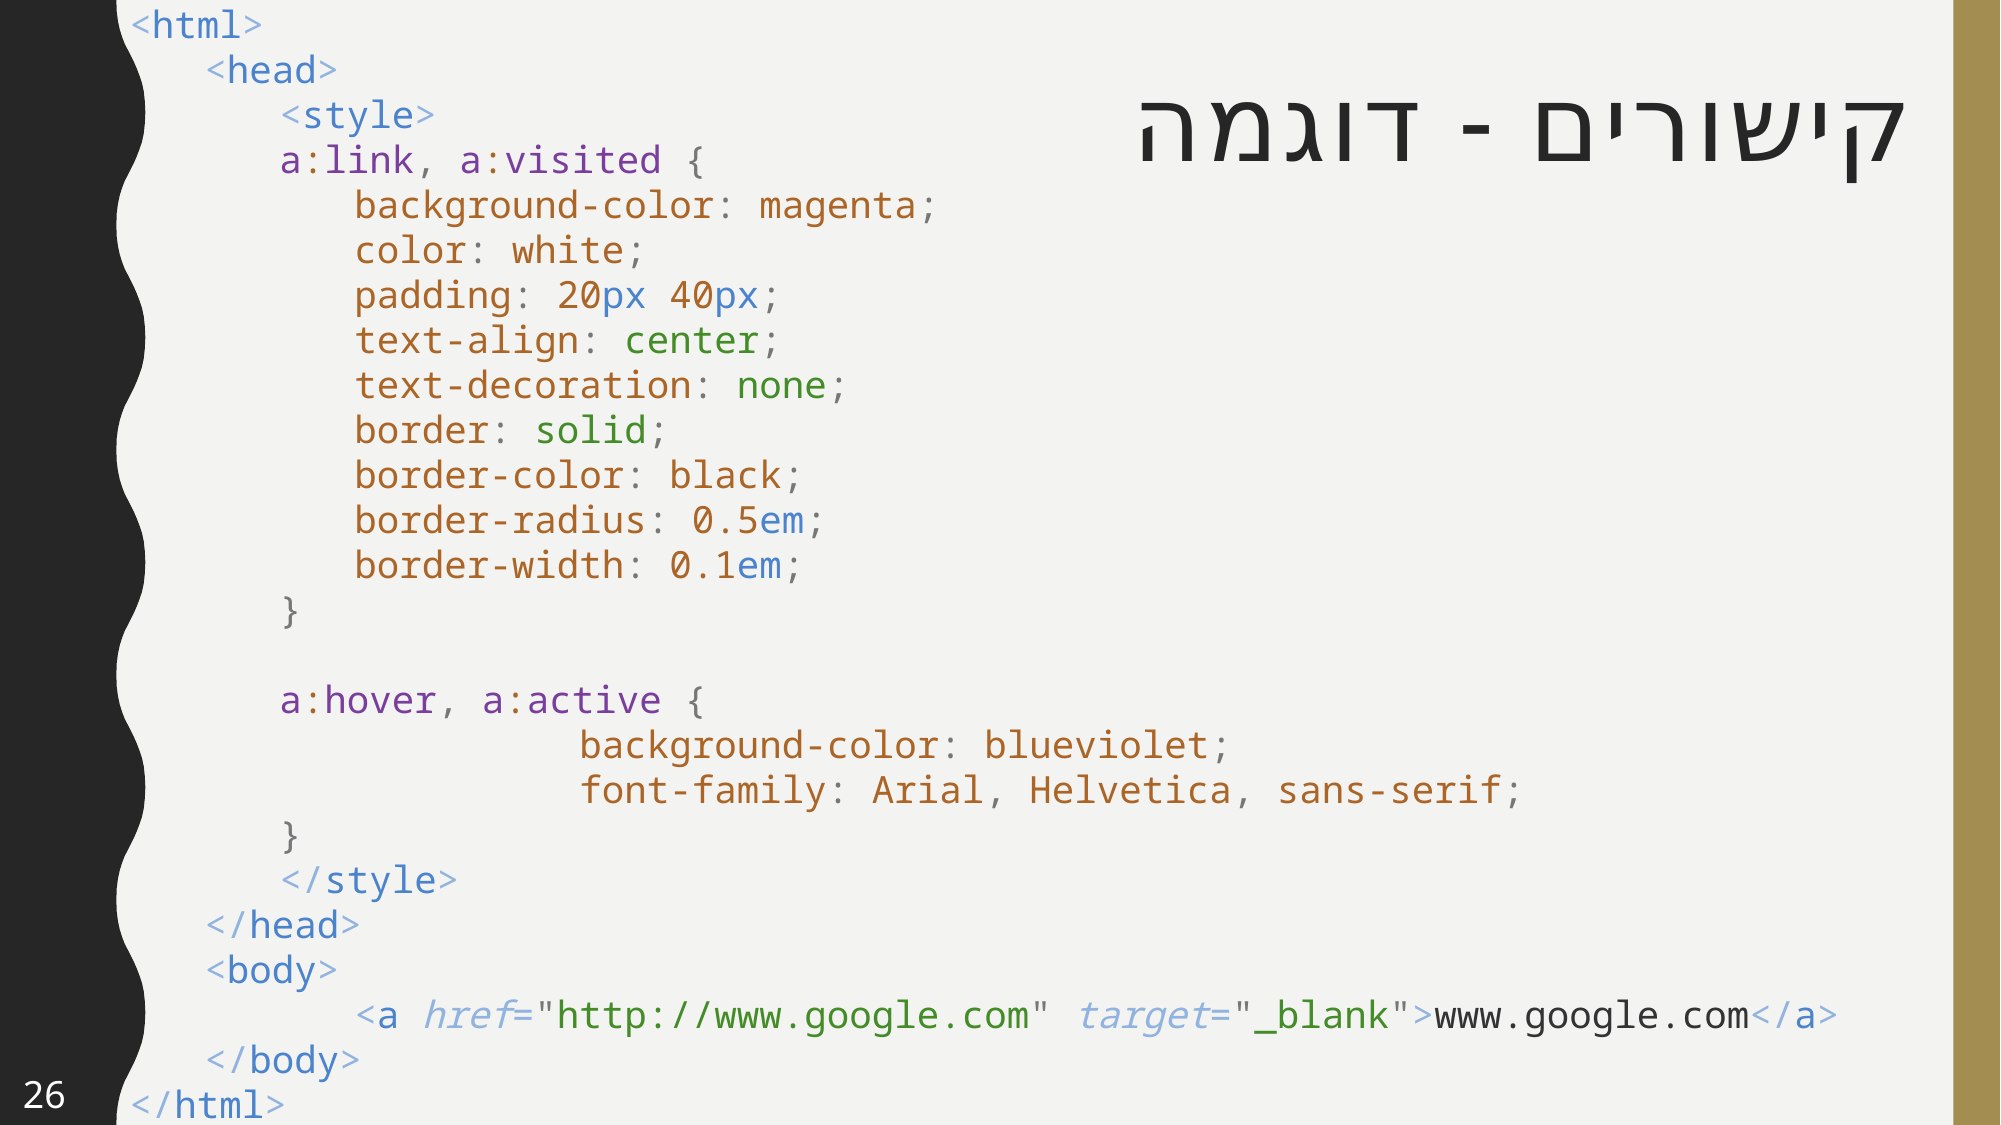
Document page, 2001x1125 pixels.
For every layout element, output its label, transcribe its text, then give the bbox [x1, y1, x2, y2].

text_box <html> <head> <style> a:link, a:visited { background-color: magenta; color: white; padding: 20px 40px; text-align: center; text-decoration: none; border: solid; border-color: black; border-radius: 0.5em; border-width: 0.1em; } a:hover, a:active { background-color: blueviolet; font-family: Arial, Helvetica, sans-serif; } </style> </head> <body> <a href="http://www.google.com" target="_blank">www.google.com</a> </body> </html> [114, 0, 1929, 1125]
